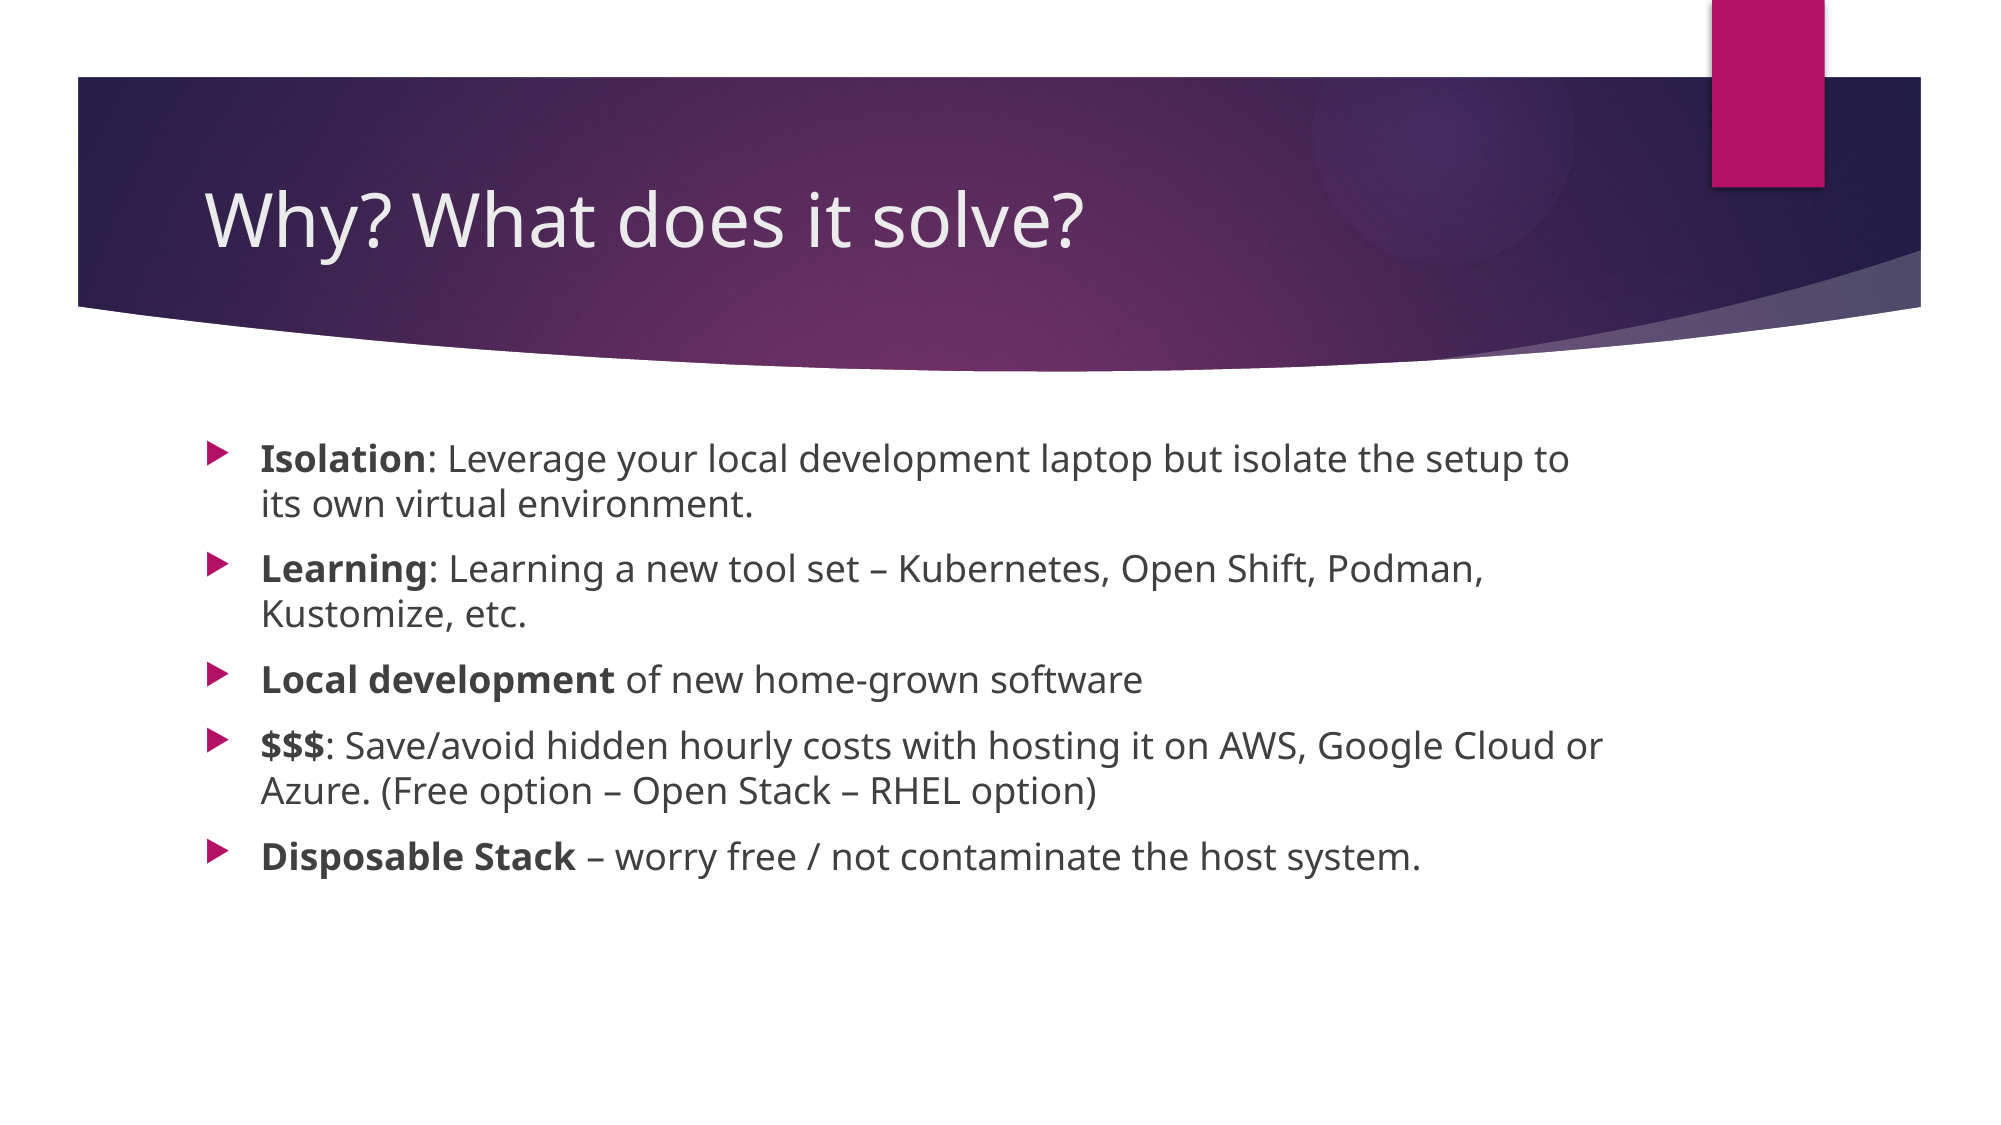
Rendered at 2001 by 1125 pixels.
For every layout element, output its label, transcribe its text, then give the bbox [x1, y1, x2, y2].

title Why? What does it solve? [189, 159, 1627, 276]
list Isolation: Leverage your local development laptop but isolate the setup to its own virtual environment. Learning: Learning a new tool set – Kubernetes, Open Shift, Podman, Kustomize, etc. Local development of new home-grown software $$$: Save/avoid hidden hourly costs with hosting it on AWS, Google Cloud or Azure. (Free option – Open Stack – RHEL option) Disposable Stack – worry free / not contaminate the host system. [189, 427, 1638, 988]
